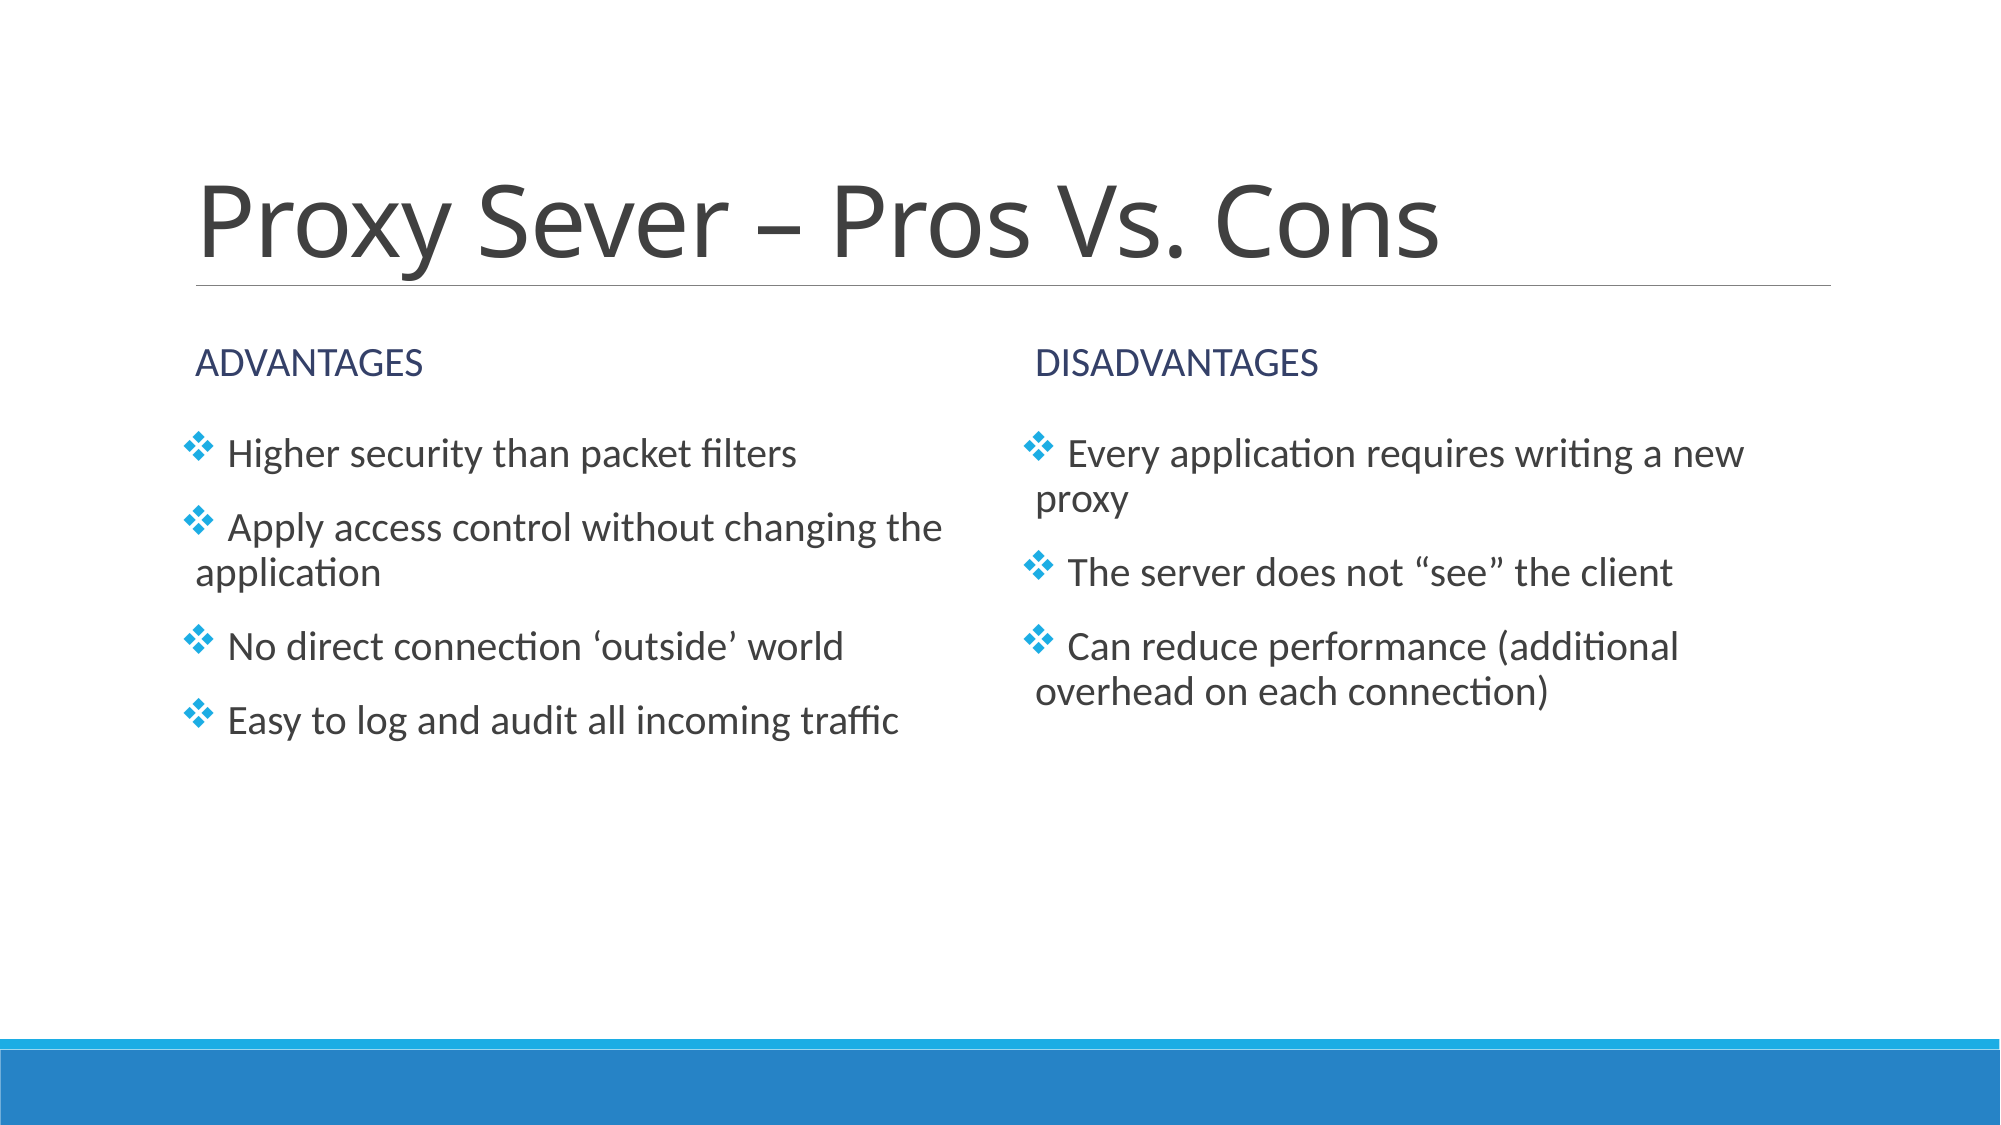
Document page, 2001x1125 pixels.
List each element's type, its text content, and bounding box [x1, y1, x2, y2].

list Higher security than packet filters Apply access control without changing the application No direct connection ‘outside’ world Easy to log and audit all incoming traffic [180, 423, 990, 963]
title Proxy Sever – Pros Vs. Cons [180, 47, 1830, 285]
list Every application requires writing a new proxy The server does not “see” the client Can reduce performance (additional overhead on each connection) [1020, 423, 1830, 963]
list Disadvantages [1020, 302, 1830, 423]
list Advantages [180, 302, 990, 423]
